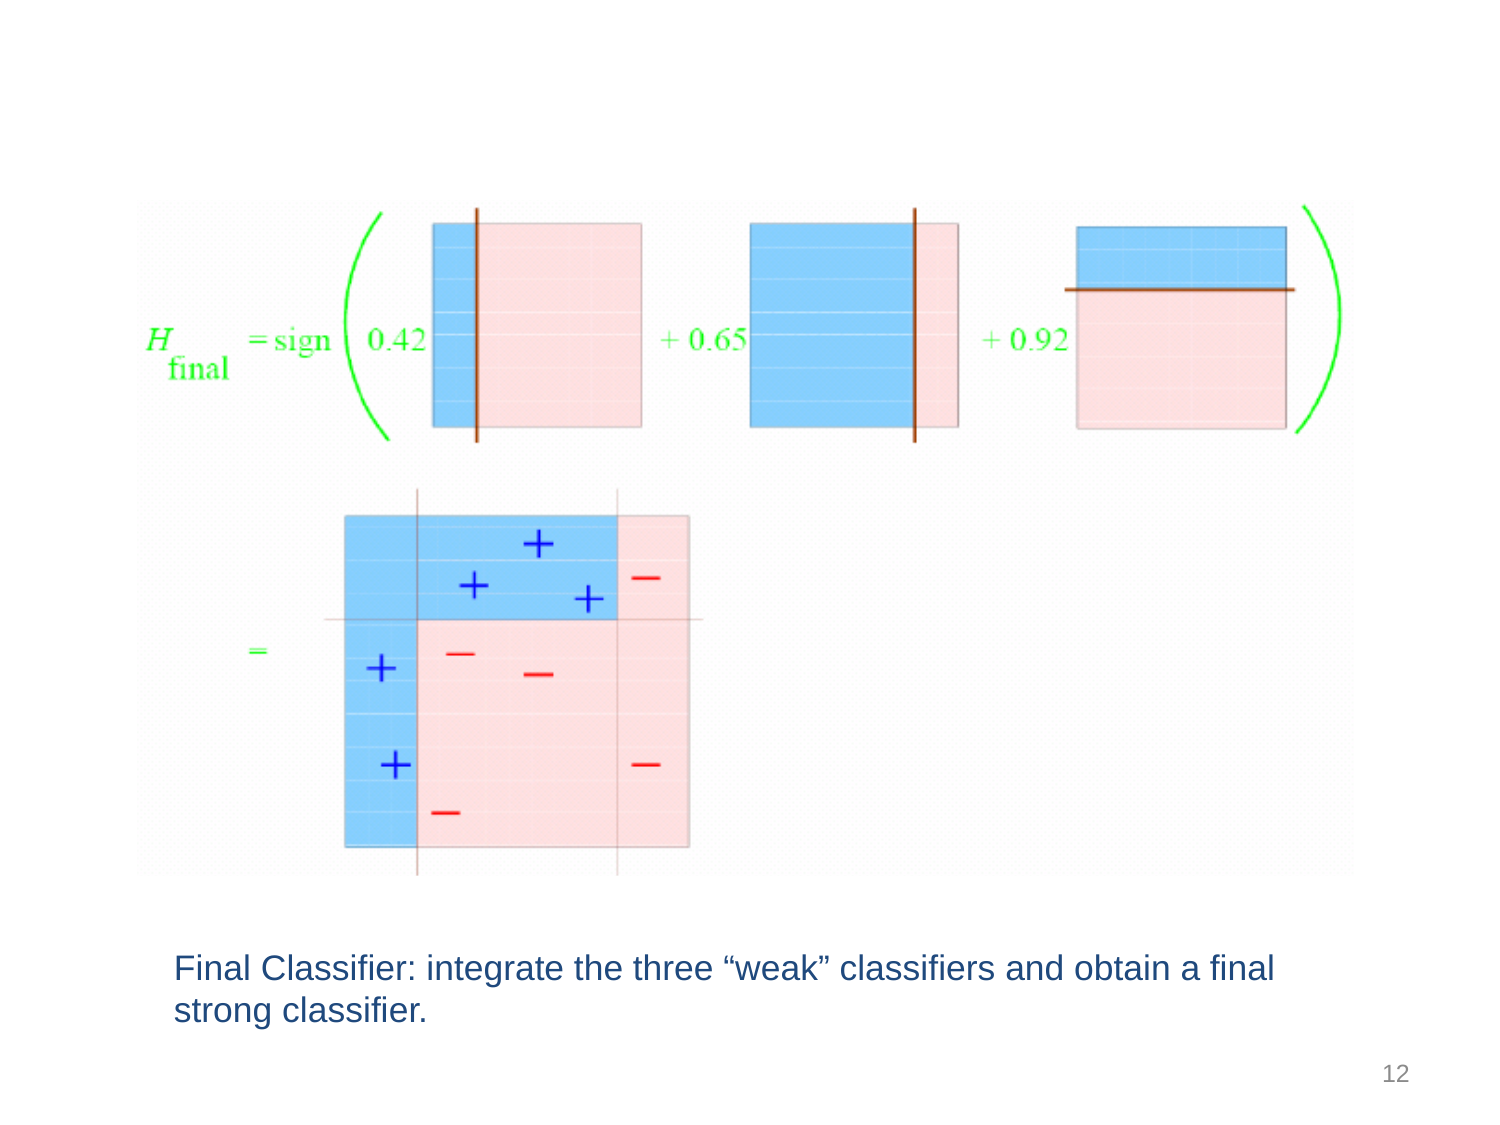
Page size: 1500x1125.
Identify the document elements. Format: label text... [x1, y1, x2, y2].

text_box Final Classifier: integrate the three “weak” classifiers and obtain a final strong classifier. [150, 887, 1300, 1088]
slide_number 12 [1074, 1042, 1425, 1103]
picture [137, 199, 1354, 876]
